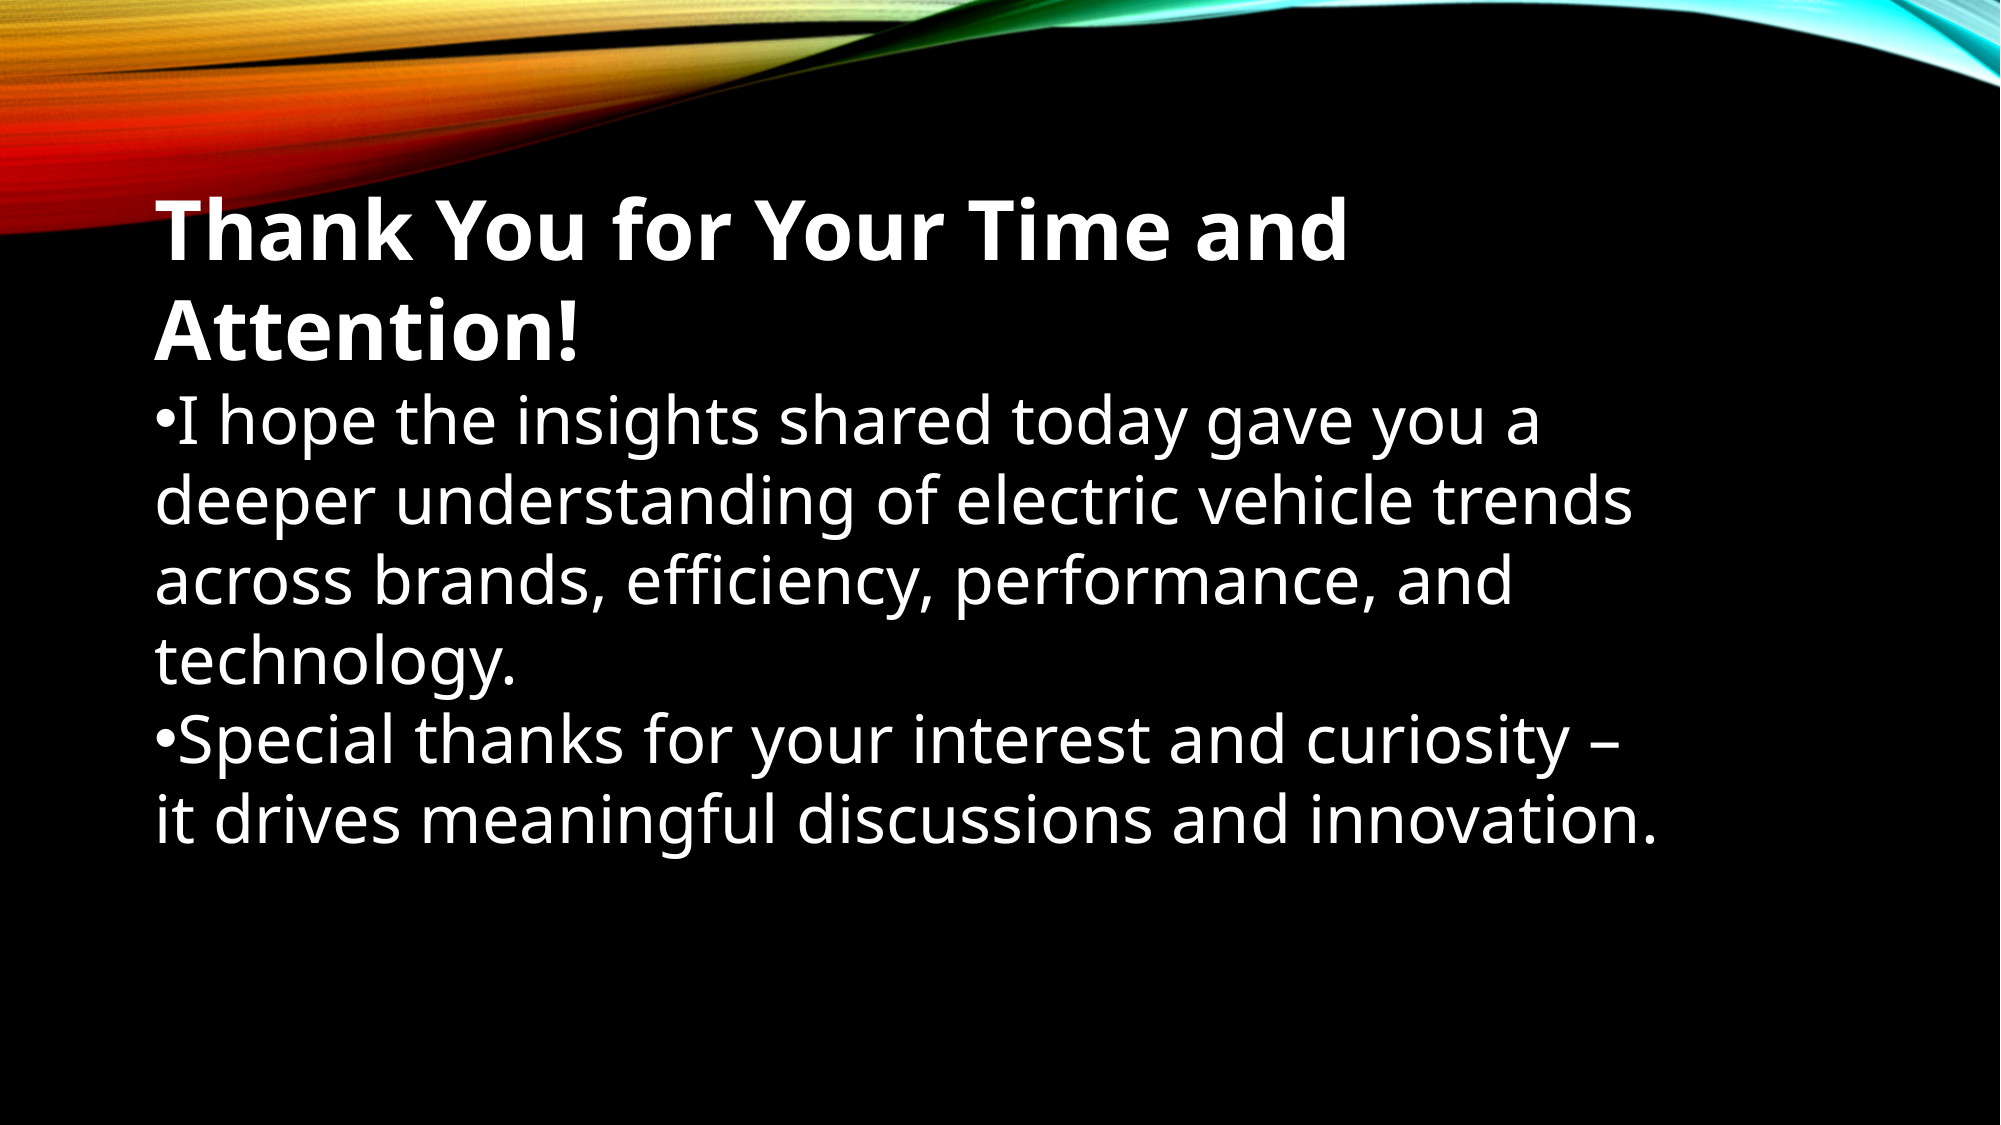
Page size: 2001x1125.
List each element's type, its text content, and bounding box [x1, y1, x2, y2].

picture [0, 0, 2000, 237]
text_box Thank You for Your Time and Attention! I hope the insights shared today gave you a deeper understanding of electric vehicle trends across brands, efficiency, performance, and technology. Special thanks for your interest and curiosity – it drives meaningful discussions and innovation. [139, 170, 1689, 865]
